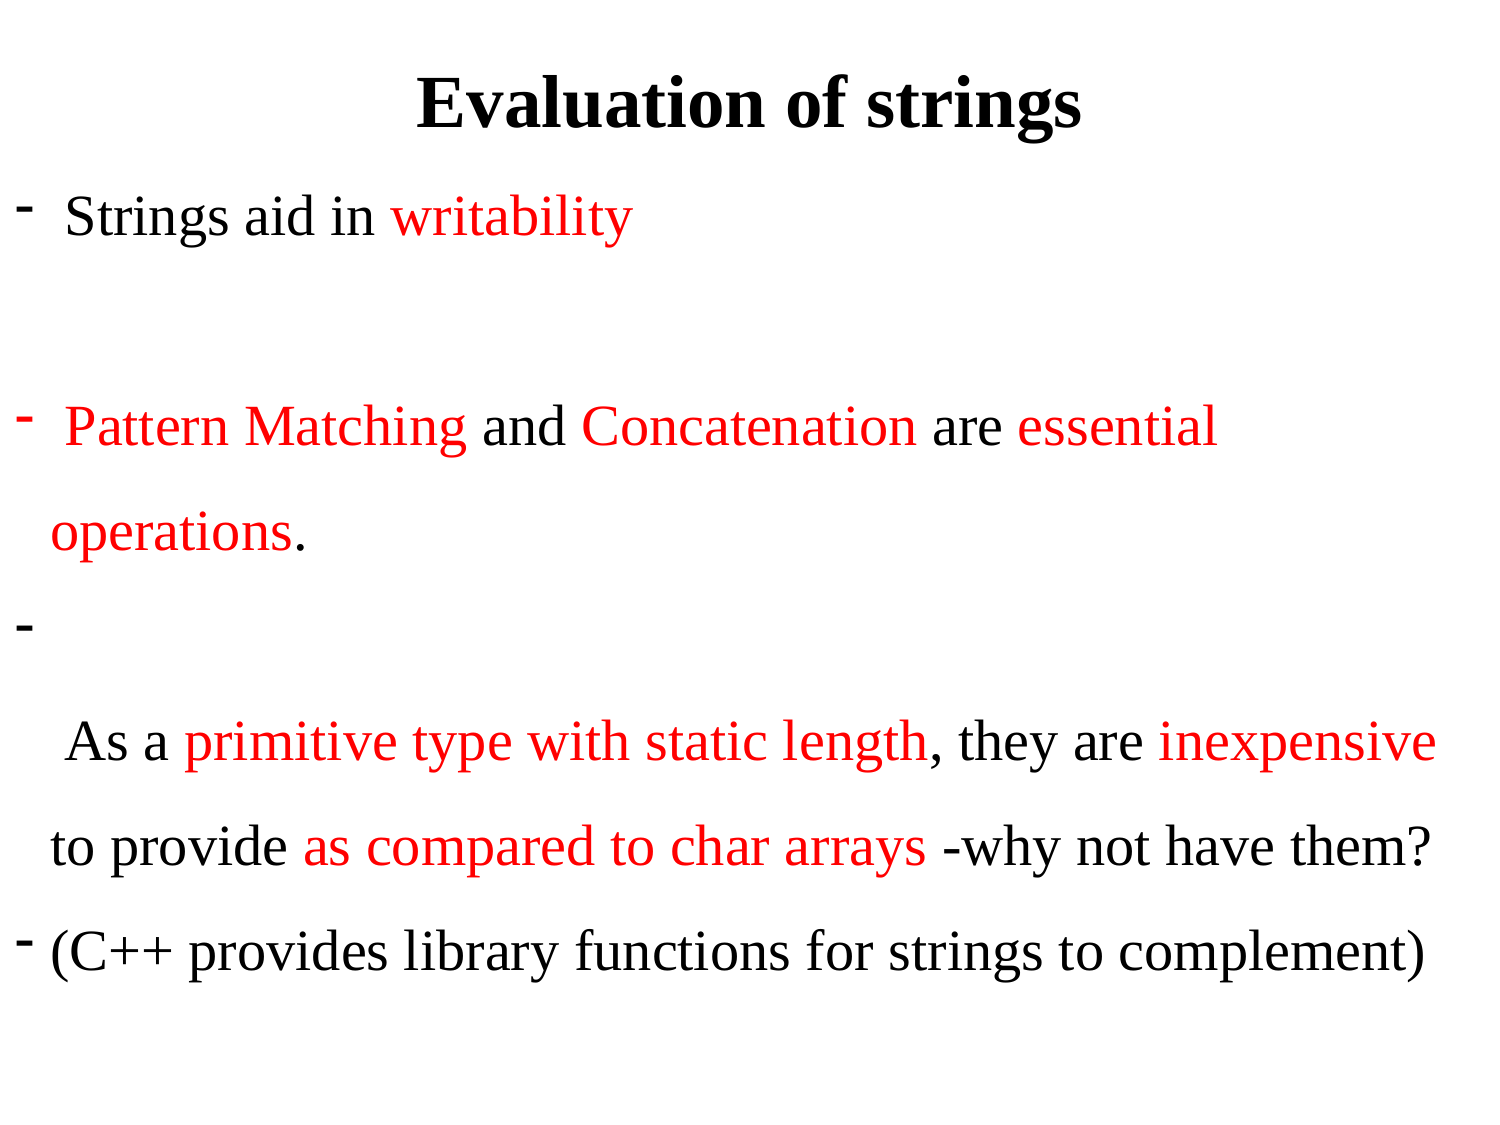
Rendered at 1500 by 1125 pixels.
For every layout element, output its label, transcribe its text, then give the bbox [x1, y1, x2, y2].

text_box Evaluation of strings Strings aid in writability Pattern Matching and Concatenation are essential operations. As a primitive type with static length, they are inexpensive to provide as compared to char arrays -why not have them? (C++ provides library functions for strings to complement) - Dynamic length is nice, but is it worth expense? [0, 0, 1500, 1125]
